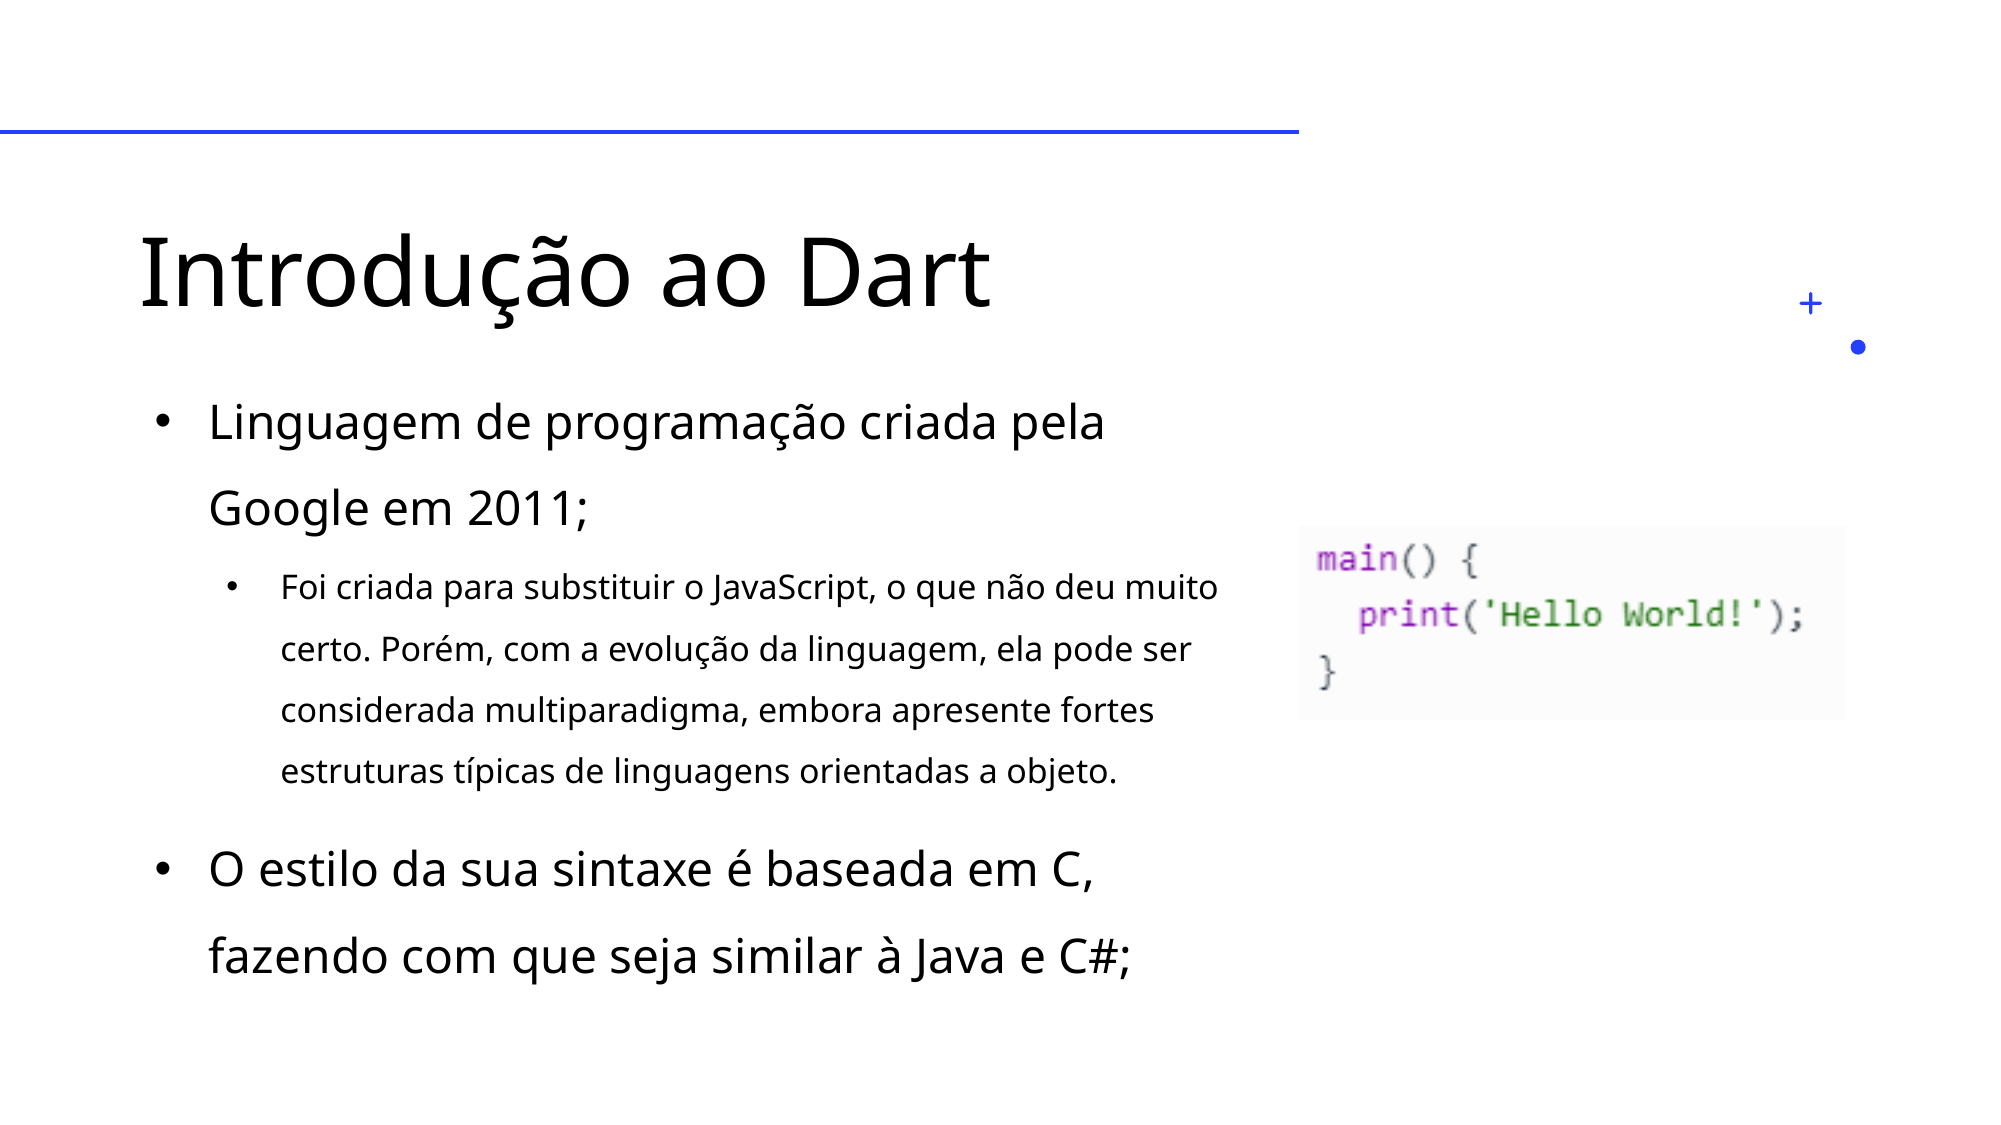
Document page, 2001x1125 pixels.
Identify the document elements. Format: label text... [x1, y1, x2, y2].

list Linguagem de programação criada pela Google em 2011; Foi criada para substituir o JavaScript, o que não deu muito certo. Porém, com a evolução da linguagem, ela pode ser considerada multiparadigma, embora apresente fortes estruturas típicas de linguagens orientadas a objeto. O estilo da sua sintaxe é baseada em C, fazendo com que seja similar à Java e C#; [139, 355, 1241, 1058]
picture [1299, 526, 1846, 720]
title Introdução ao Dart [124, 141, 1140, 336]
